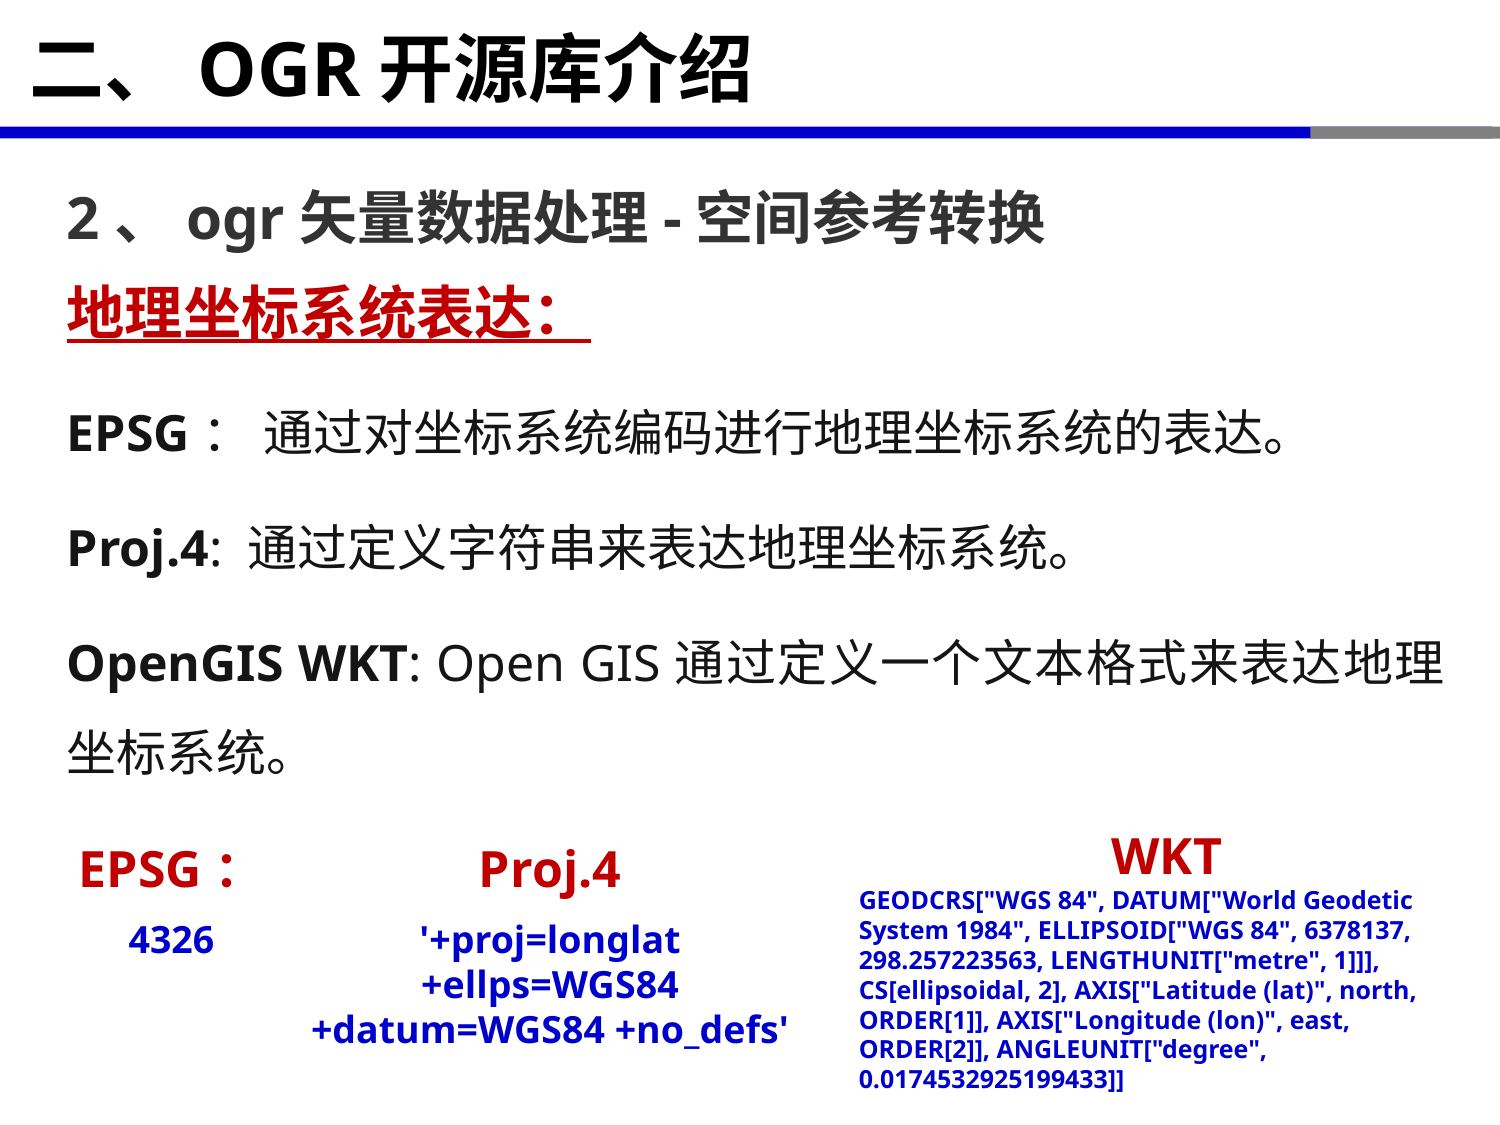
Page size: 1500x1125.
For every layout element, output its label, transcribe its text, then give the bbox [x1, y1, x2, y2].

text_box WKT GEODCRS["WGS 84", DATUM["World Geodetic System 1984", ELLIPSOID["WGS 84", 6378137, 298.257223563, LENGTHUNIT["metre", 1]]], CS[ellipsoidal, 2], AXIS["Latitude (lat)", north, ORDER[1]], AXIS["Longitude (lon)", east, ORDER[2]], ANGLEUNIT["degree", 0.0174532925199433]] [843, 816, 1490, 1102]
title 二、OGR开源库介绍 [0, 1, 1479, 132]
text_box Proj.4 '+proj=longlat +ellps=WGS84 +datum=WGS84 +no_defs' [272, 830, 828, 1059]
text_box 2、ogr矢量数据处理-空间参考转换 [52, 138, 1448, 233]
text_box EPSG： 4326 [28, 830, 272, 969]
text_box 地理坐标系统表达： EPSG： 通过对坐标系统编码进行地理坐标系统的表达。 Proj.4: 通过定义字符串来表达地理坐标系统。 OpenGIS WKT: Open GIS通过定义一个文本格式来表达地理坐标系统。 [52, 233, 1461, 789]
